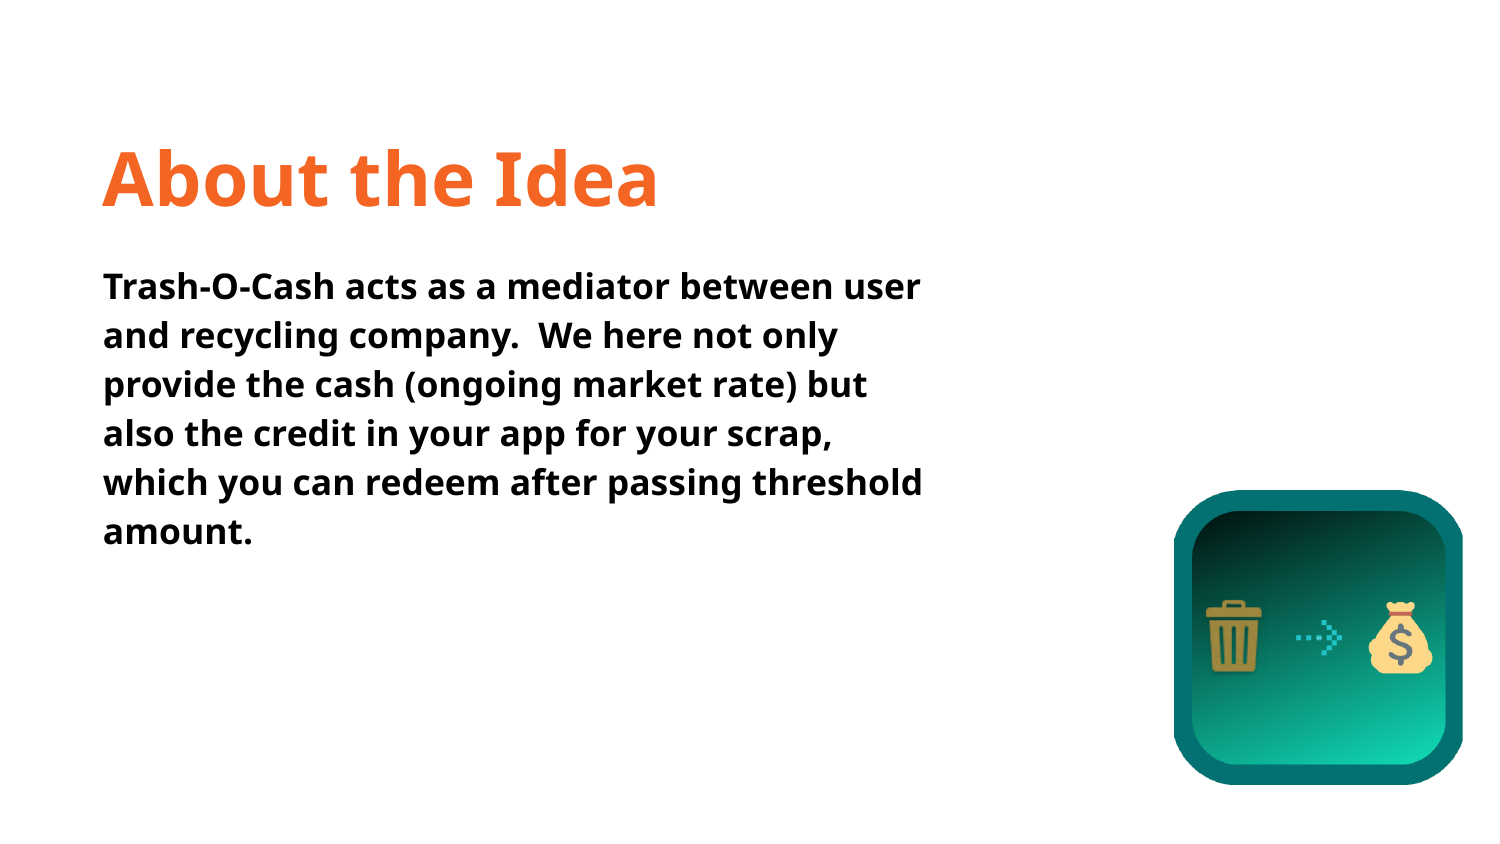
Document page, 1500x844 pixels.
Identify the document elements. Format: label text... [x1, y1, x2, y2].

title About the Idea [87, 116, 941, 242]
title Trash-O-Cash acts as a mediator between user and recycling company. We here not only provide the cash (ongoing market rate) but also the credit in your app for your scrap, which you can redeem after passing threshold amount. [87, 242, 941, 746]
picture [1173, 489, 1463, 786]
